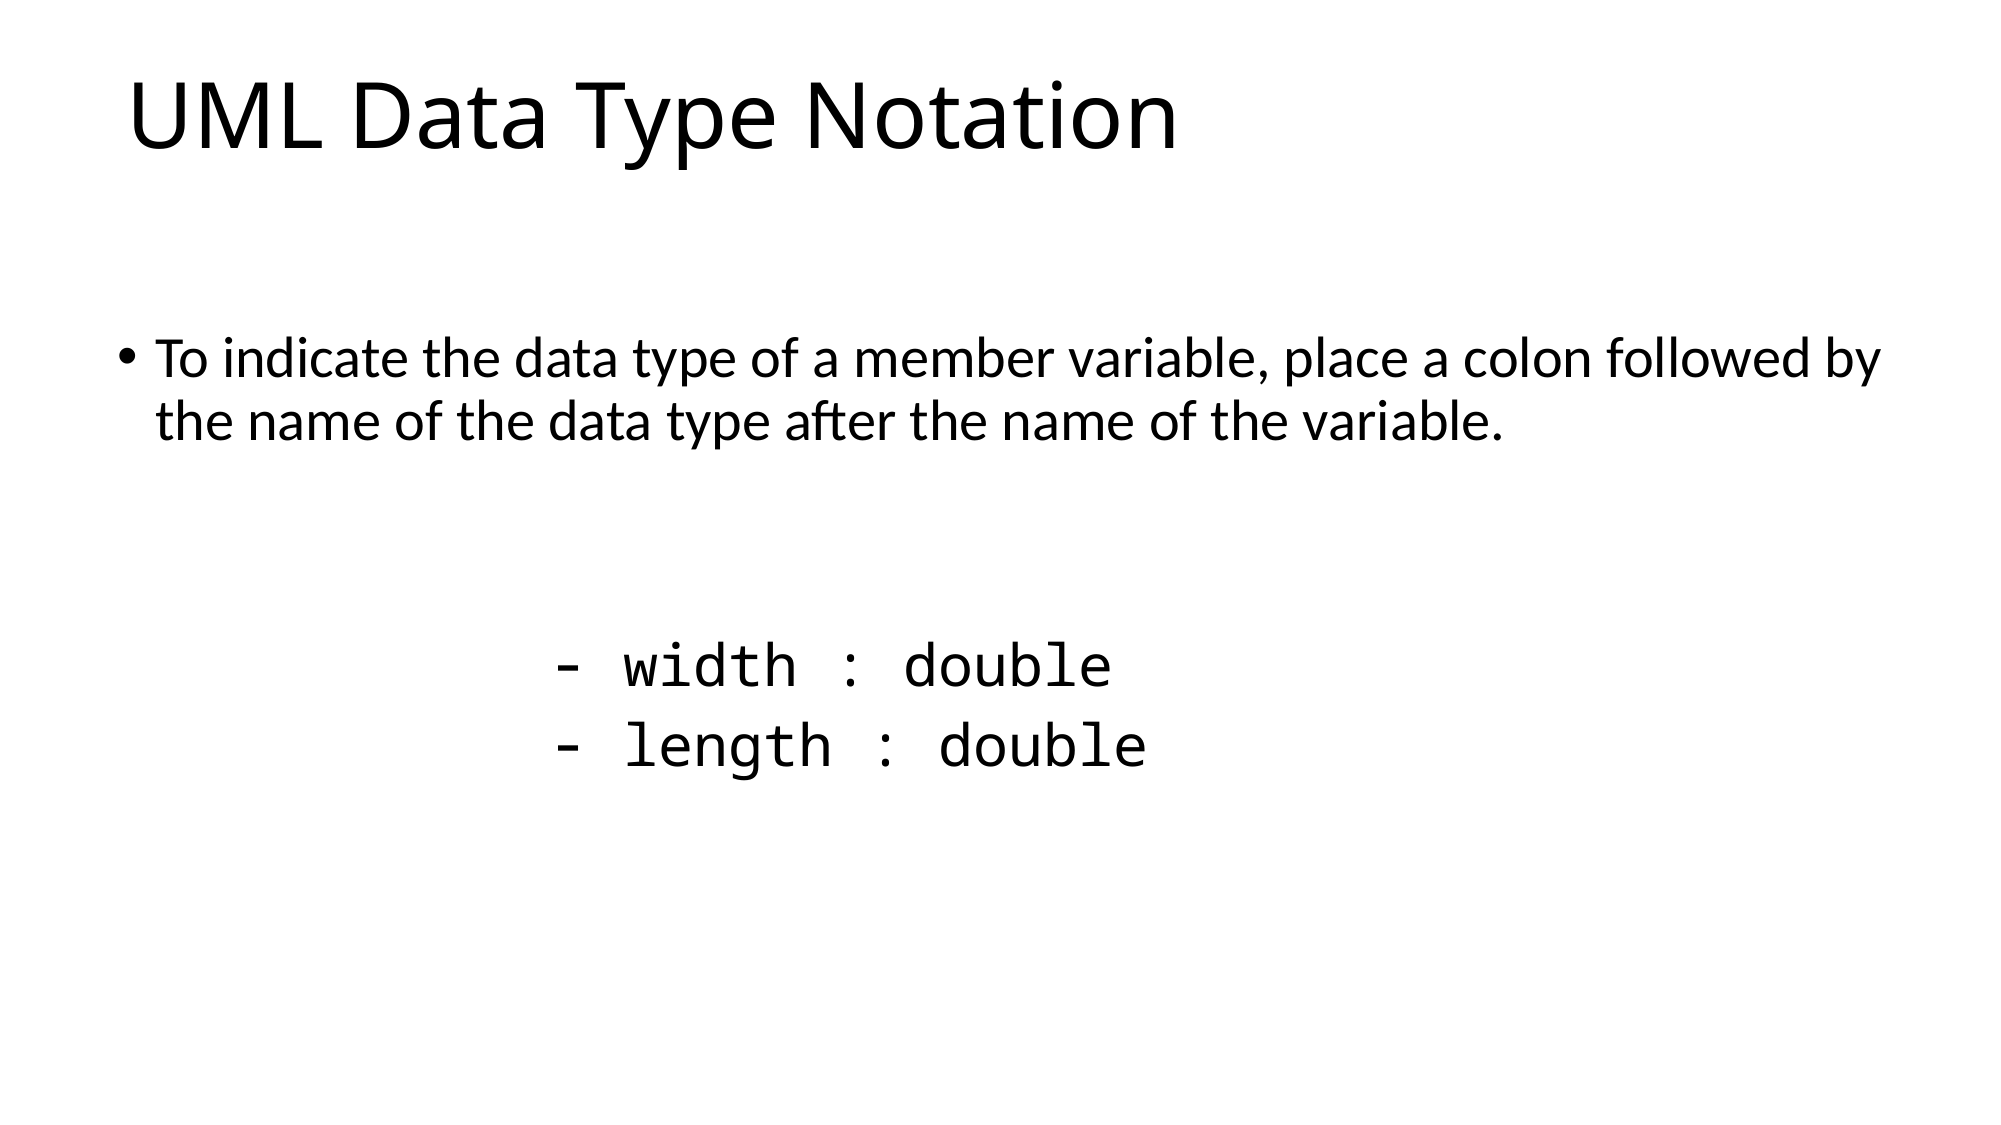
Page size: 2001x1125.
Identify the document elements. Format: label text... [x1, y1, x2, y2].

title UML Data Type Notation [111, 24, 1640, 213]
text_box - width : double - length : double [533, 612, 1496, 788]
list To indicate the data type of a member variable, place a colon followed by the name of the data type after the name of the variable. [102, 320, 1909, 623]
